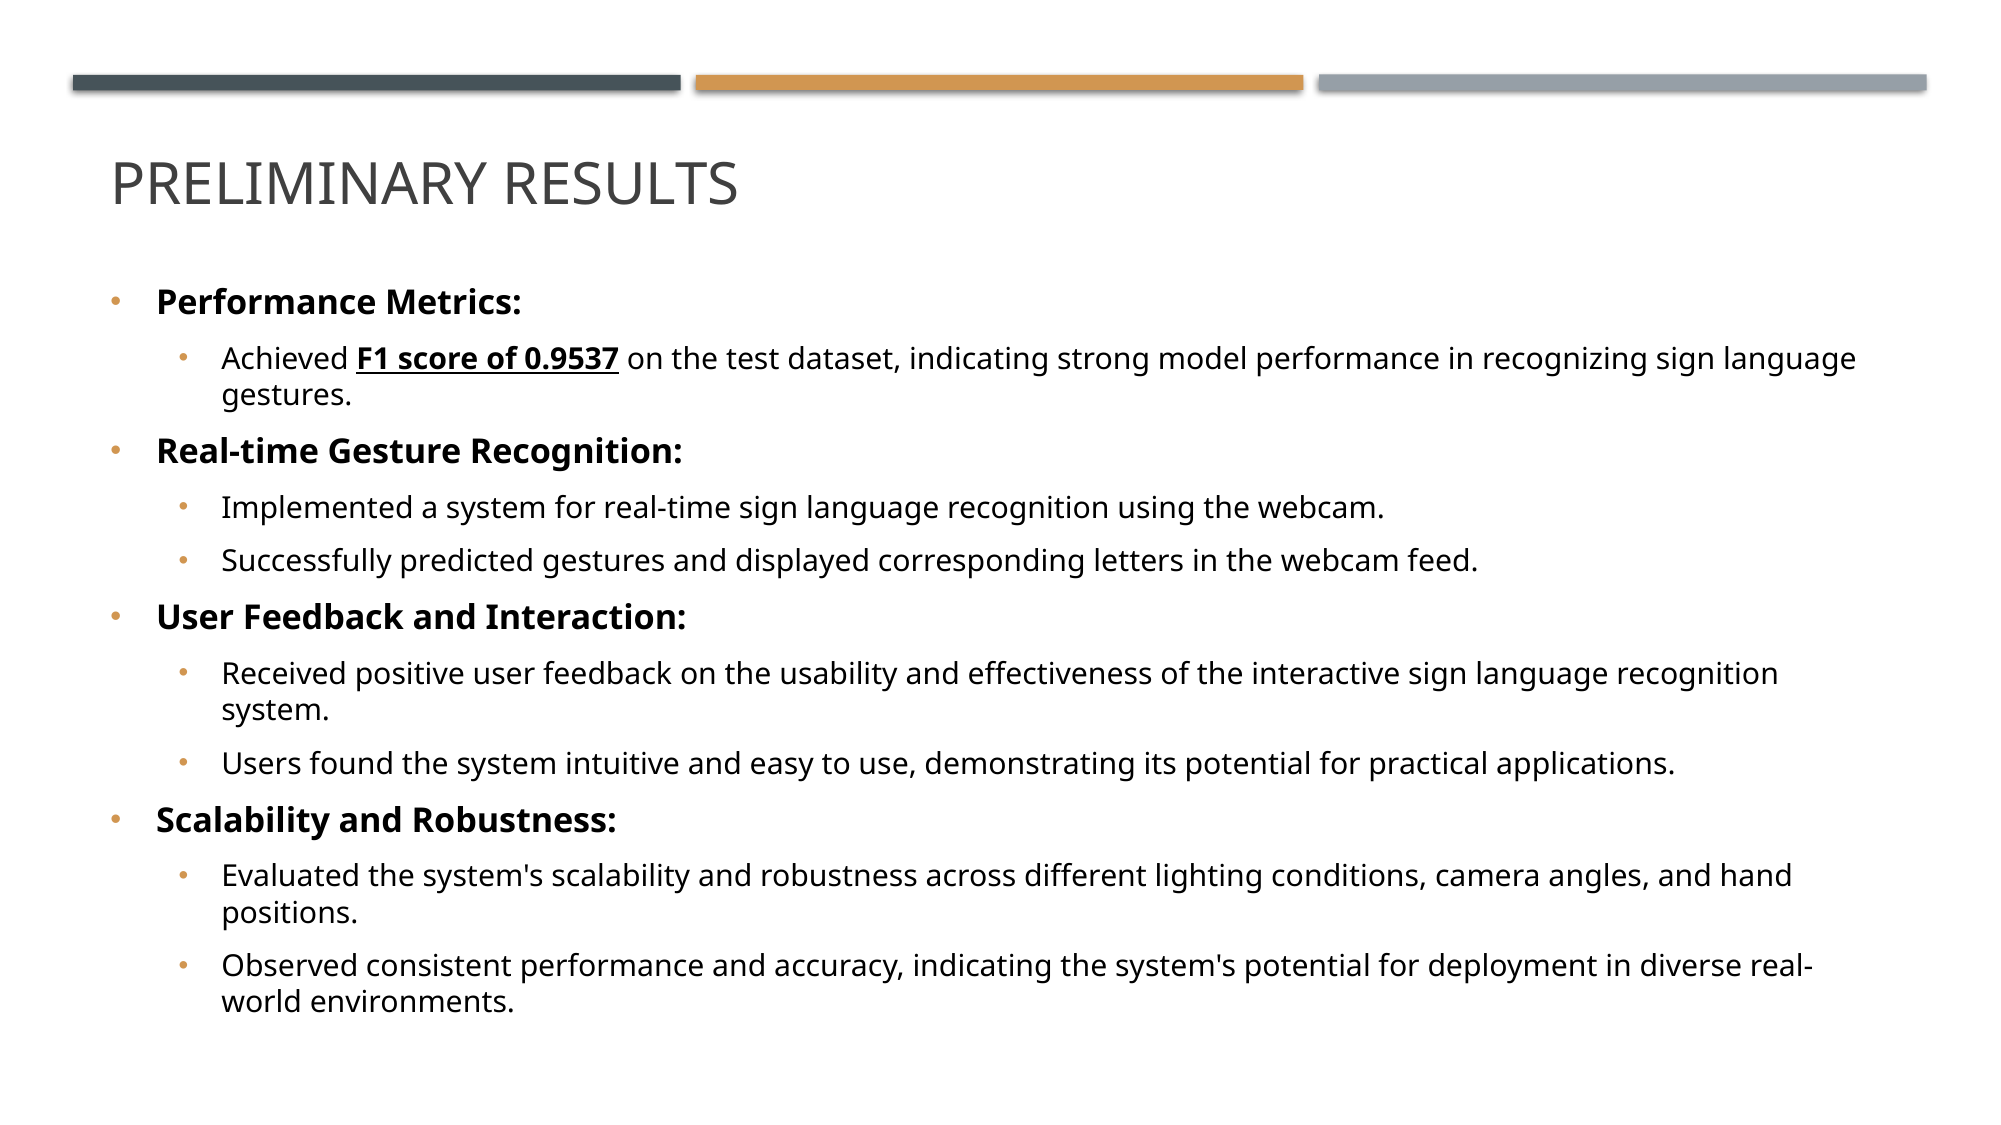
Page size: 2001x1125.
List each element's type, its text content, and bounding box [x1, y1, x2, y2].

title Preliminary Results [95, 115, 1905, 273]
list Performance Metrics: Achieved F1 score of 0.9537 on the test dataset, indicating strong model performance in recognizing sign language gestures. Real-time Gesture Recognition: Implemented a system for real-time sign language recognition using the webcam. Successfully predicted gestures and displayed corresponding letters in the webcam feed. User Feedback and Interaction: Received positive user feedback on the usability and effectiveness of the interactive sign language recognition system. Users found the system intuitive and easy to use, demonstrating its potential for practical applications. Scalability and Robustness: Evaluated the system's scalability and robustness across different lighting conditions, camera angles, and hand positions. Observed consistent performance and accuracy, indicating the system's potential for deployment in diverse real-world environments. [95, 273, 1905, 1028]
